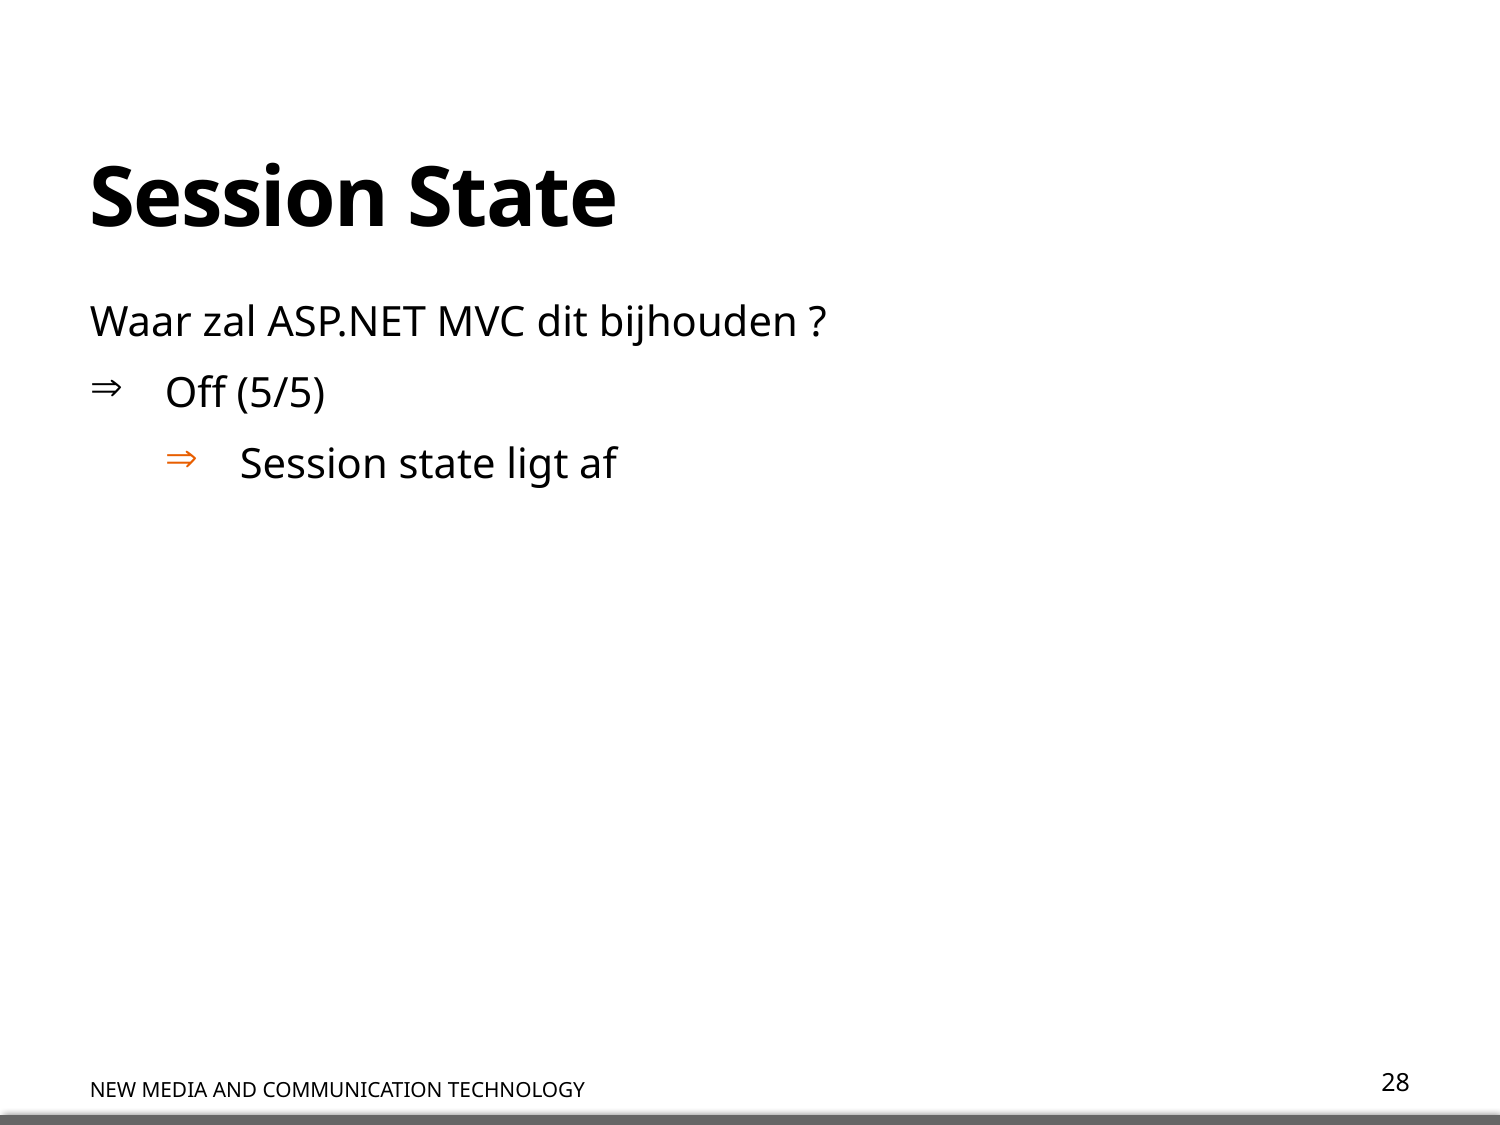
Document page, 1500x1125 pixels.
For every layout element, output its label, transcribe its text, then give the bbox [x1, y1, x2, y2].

slide_number 28 [1146, 1068, 1425, 1108]
list Waar zal ASP.NET MVC dit bijhouden ? Off (5/5) Session state ligt af [75, 287, 1425, 1005]
title Session State [75, 25, 1425, 250]
